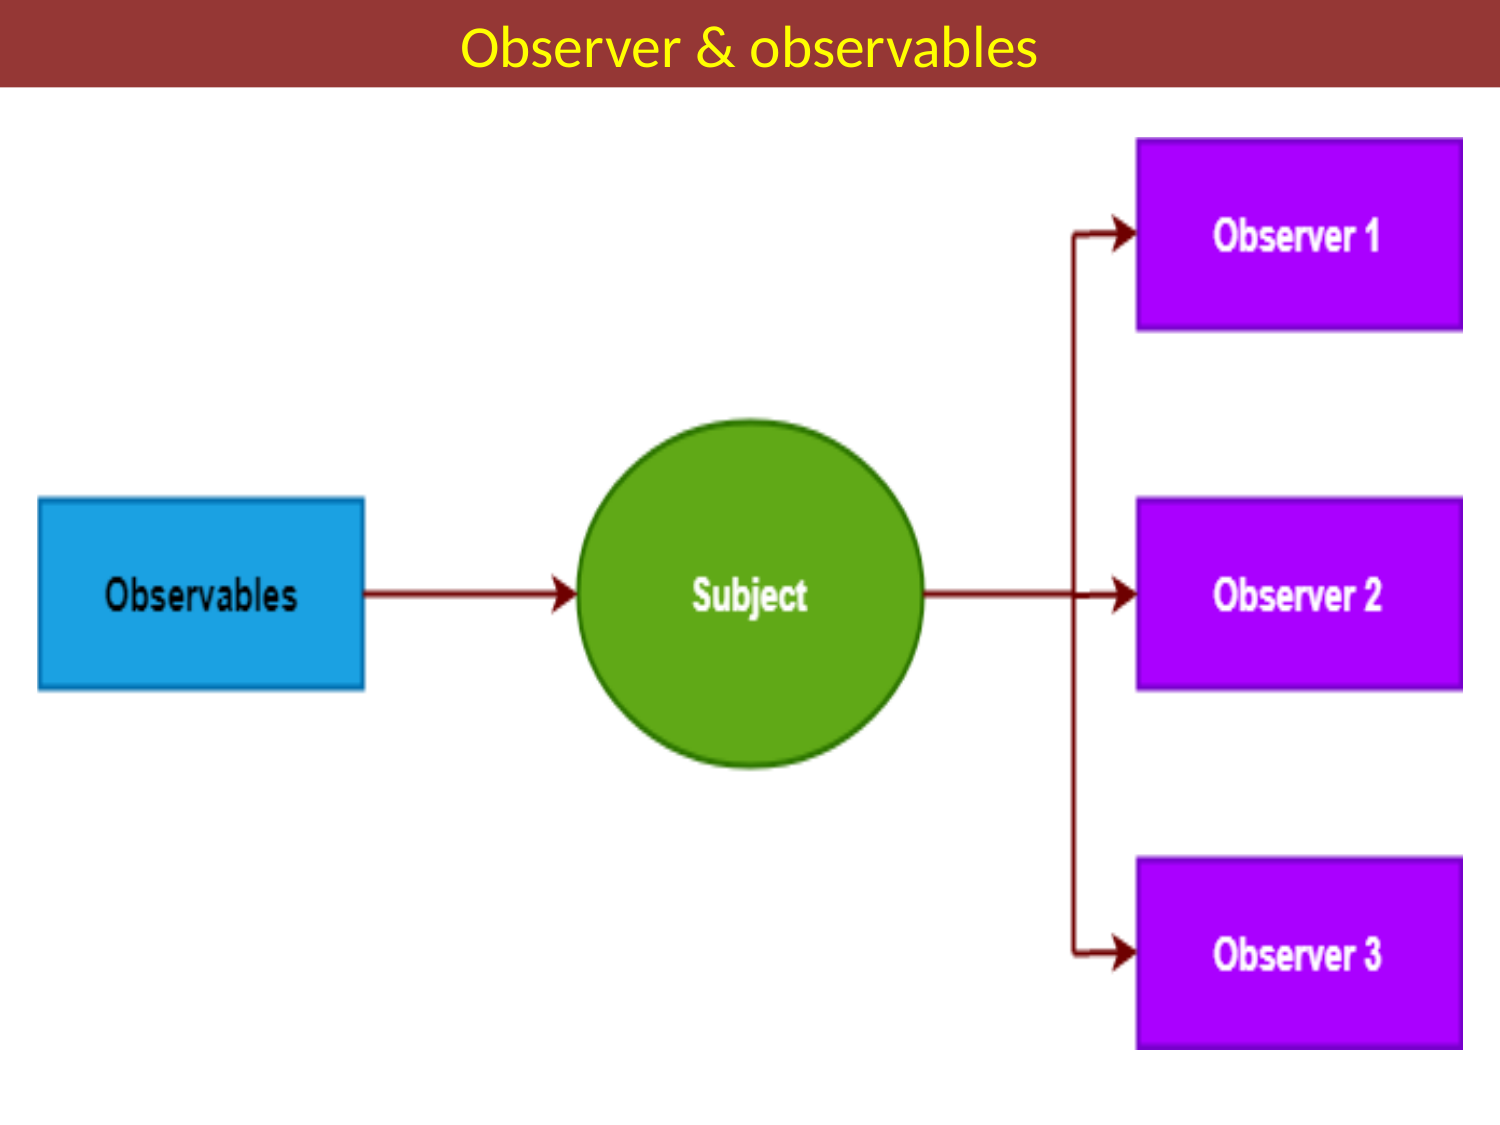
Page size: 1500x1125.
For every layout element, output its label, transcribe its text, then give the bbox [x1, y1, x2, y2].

picture [37, 137, 1463, 1051]
text_box Observer & observables [0, 0, 1500, 88]
